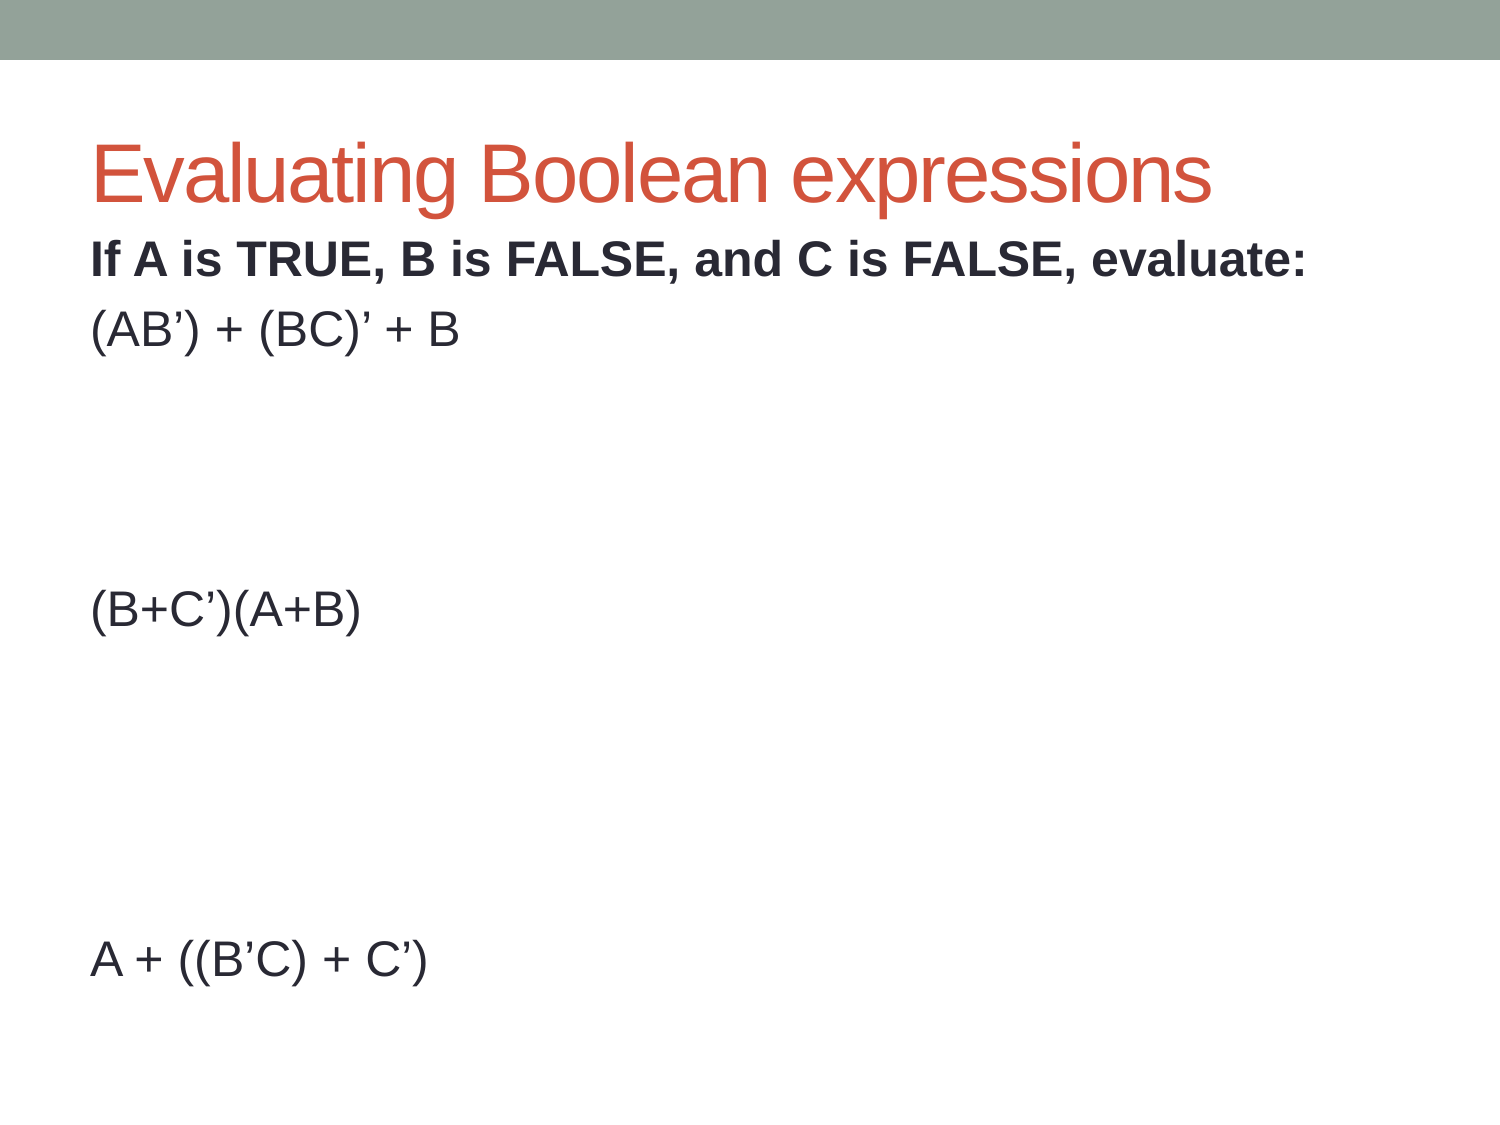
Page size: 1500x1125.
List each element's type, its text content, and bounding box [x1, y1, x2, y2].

list If A is TRUE, B is FALSE, and C is FALSE, evaluate: (AB’) + (BC)’ + B (B+C’)(A+B) A + ((B’C) + C’) [75, 219, 1425, 1125]
title Evaluating Boolean expressions [75, 87, 1425, 219]
